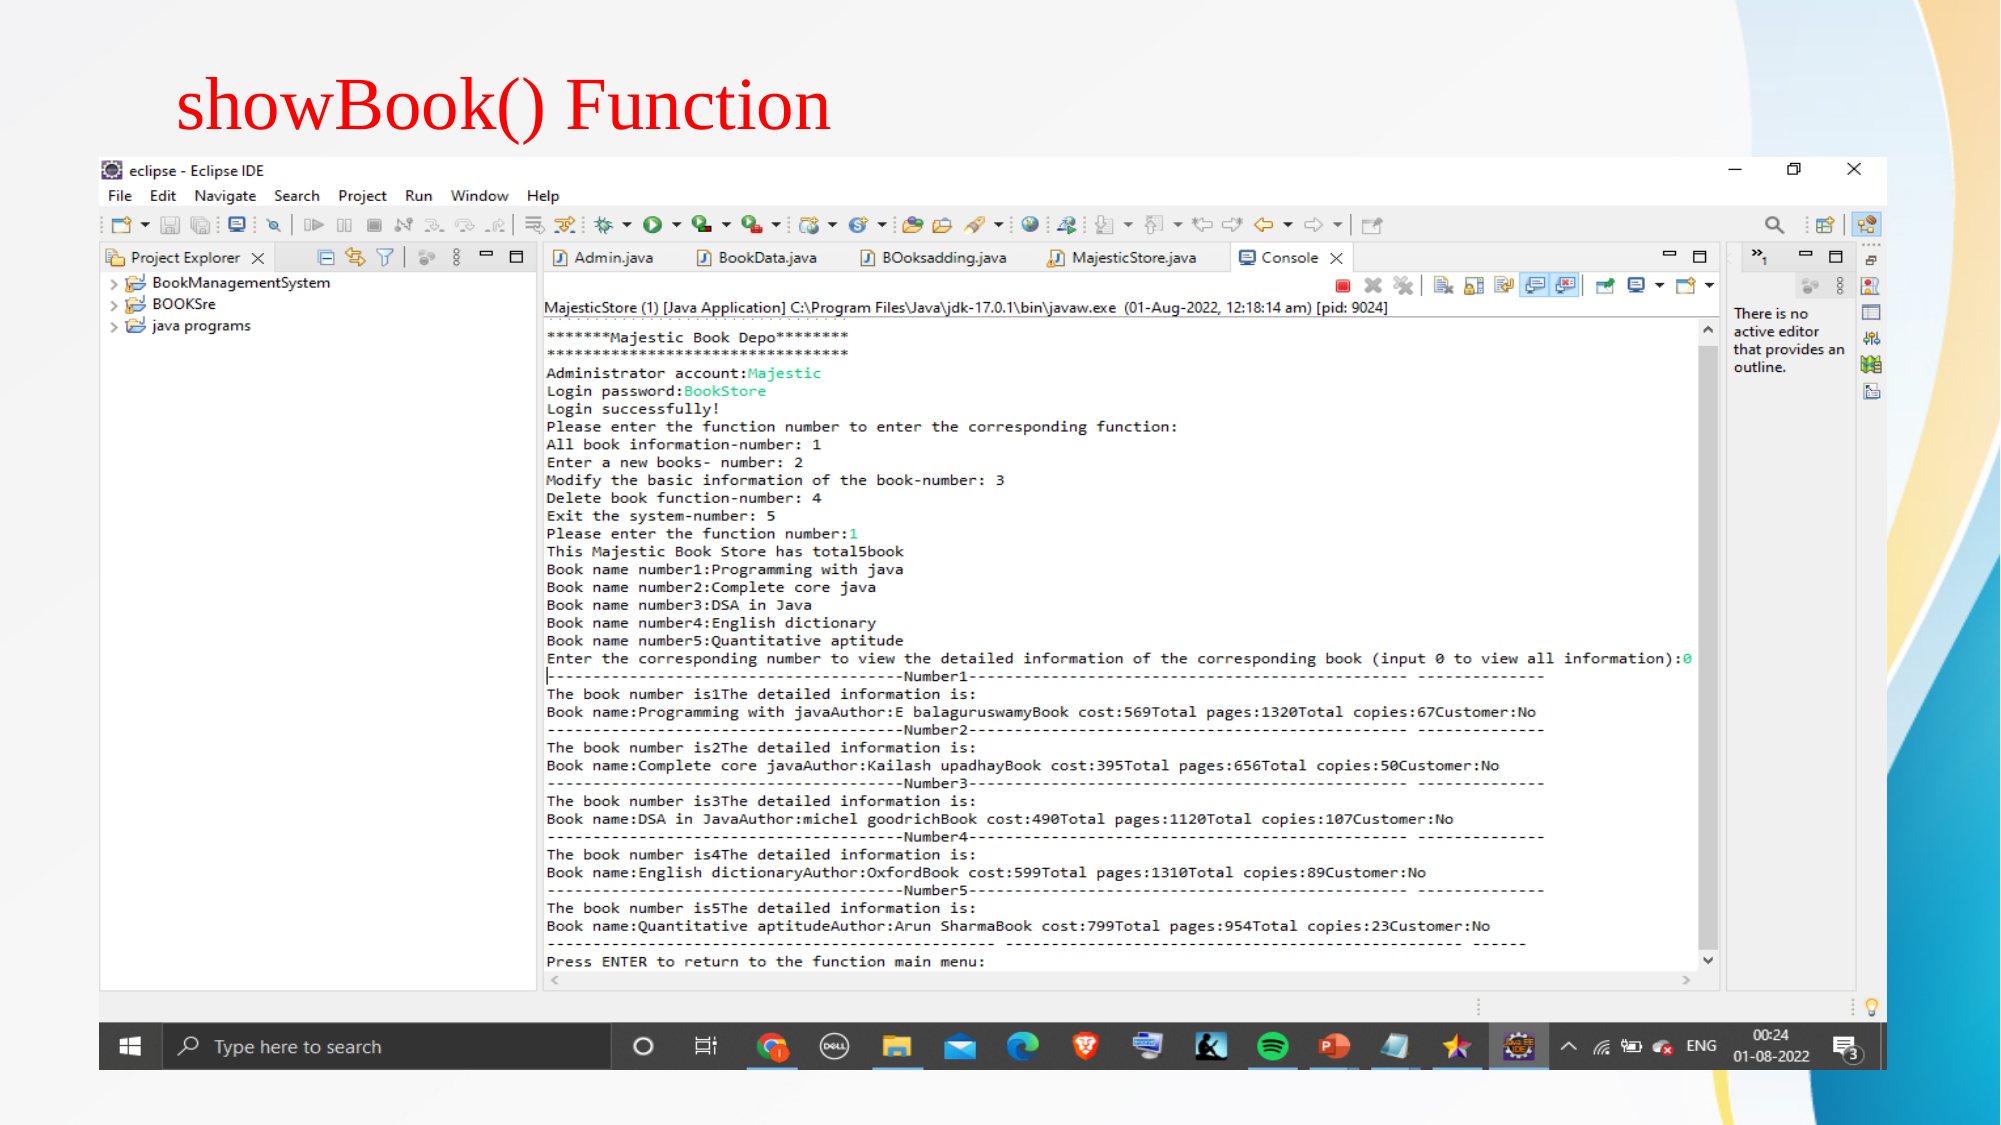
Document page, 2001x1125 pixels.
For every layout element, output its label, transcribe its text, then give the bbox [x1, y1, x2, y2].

title showBook() Function [161, 96, 1916, 193]
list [99, 157, 1888, 1070]
picture [0, 0, 2001, 1125]
